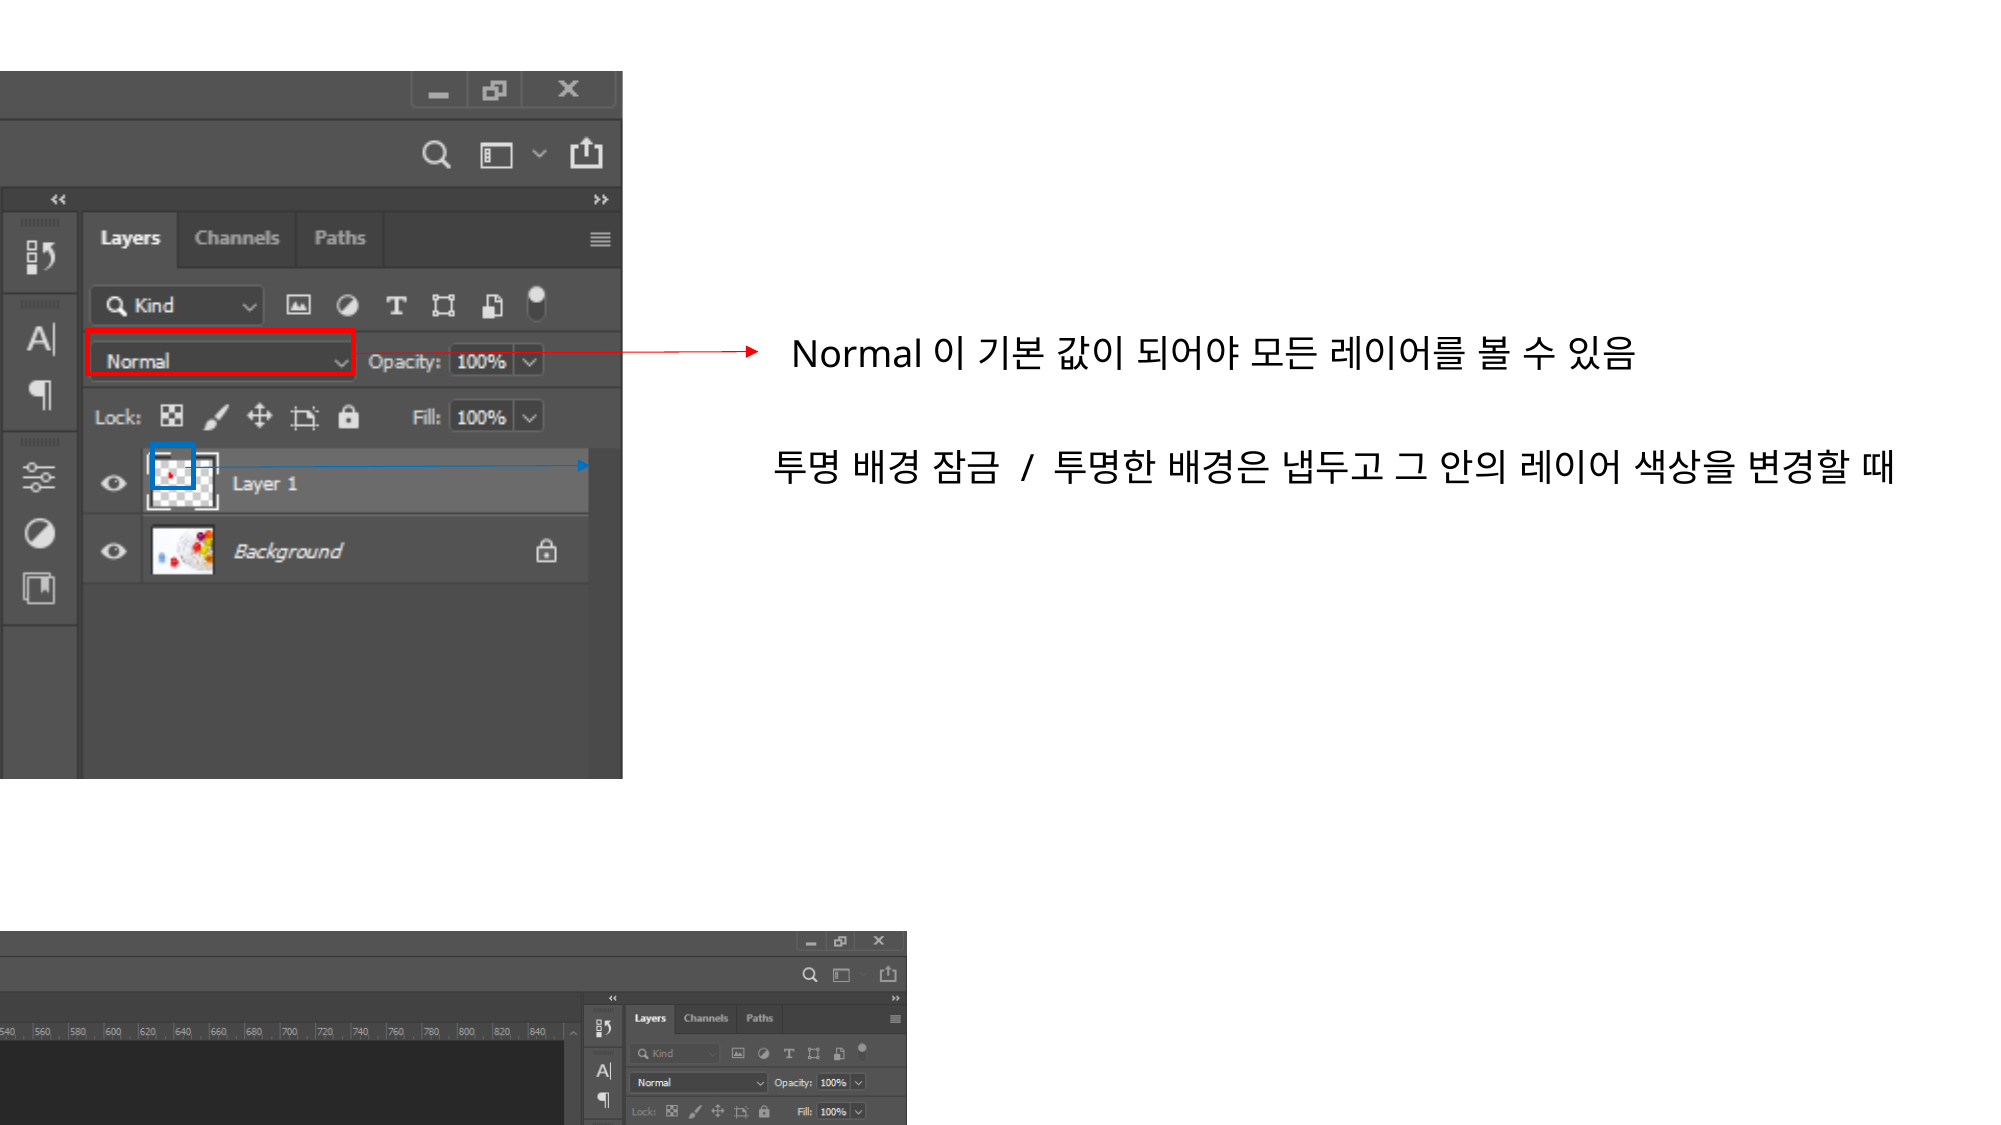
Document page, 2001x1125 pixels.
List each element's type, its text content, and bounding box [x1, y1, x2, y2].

picture [0, 931, 907, 1125]
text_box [87, 322, 1715, 383]
text_box 투명 배경 잠금 / 투명한 배경은 냅두고 그 안의 레이어 색상을 변경할 때 [758, 436, 2000, 496]
picture [0, 71, 623, 779]
